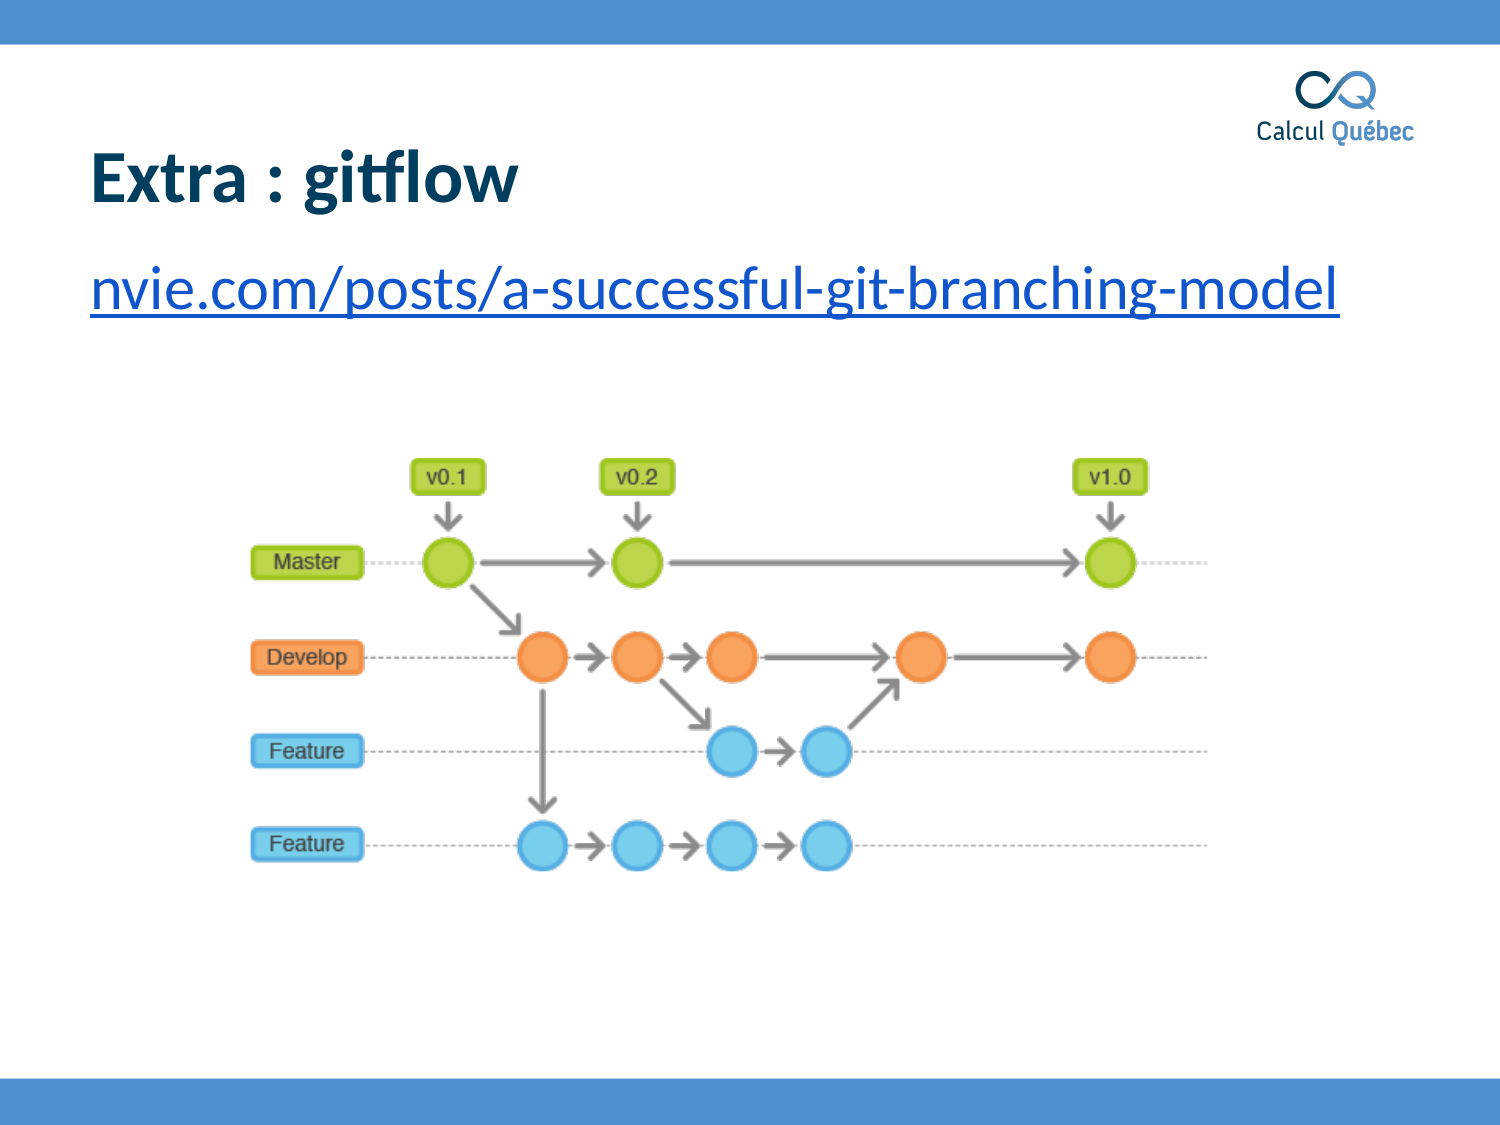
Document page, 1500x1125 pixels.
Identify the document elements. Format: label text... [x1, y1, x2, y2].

title Extra : gitflow [75, 45, 1243, 232]
list nvie.com/posts/a-successful-git-branching-model [75, 232, 1425, 1078]
picture [0, 0, 1500, 1125]
